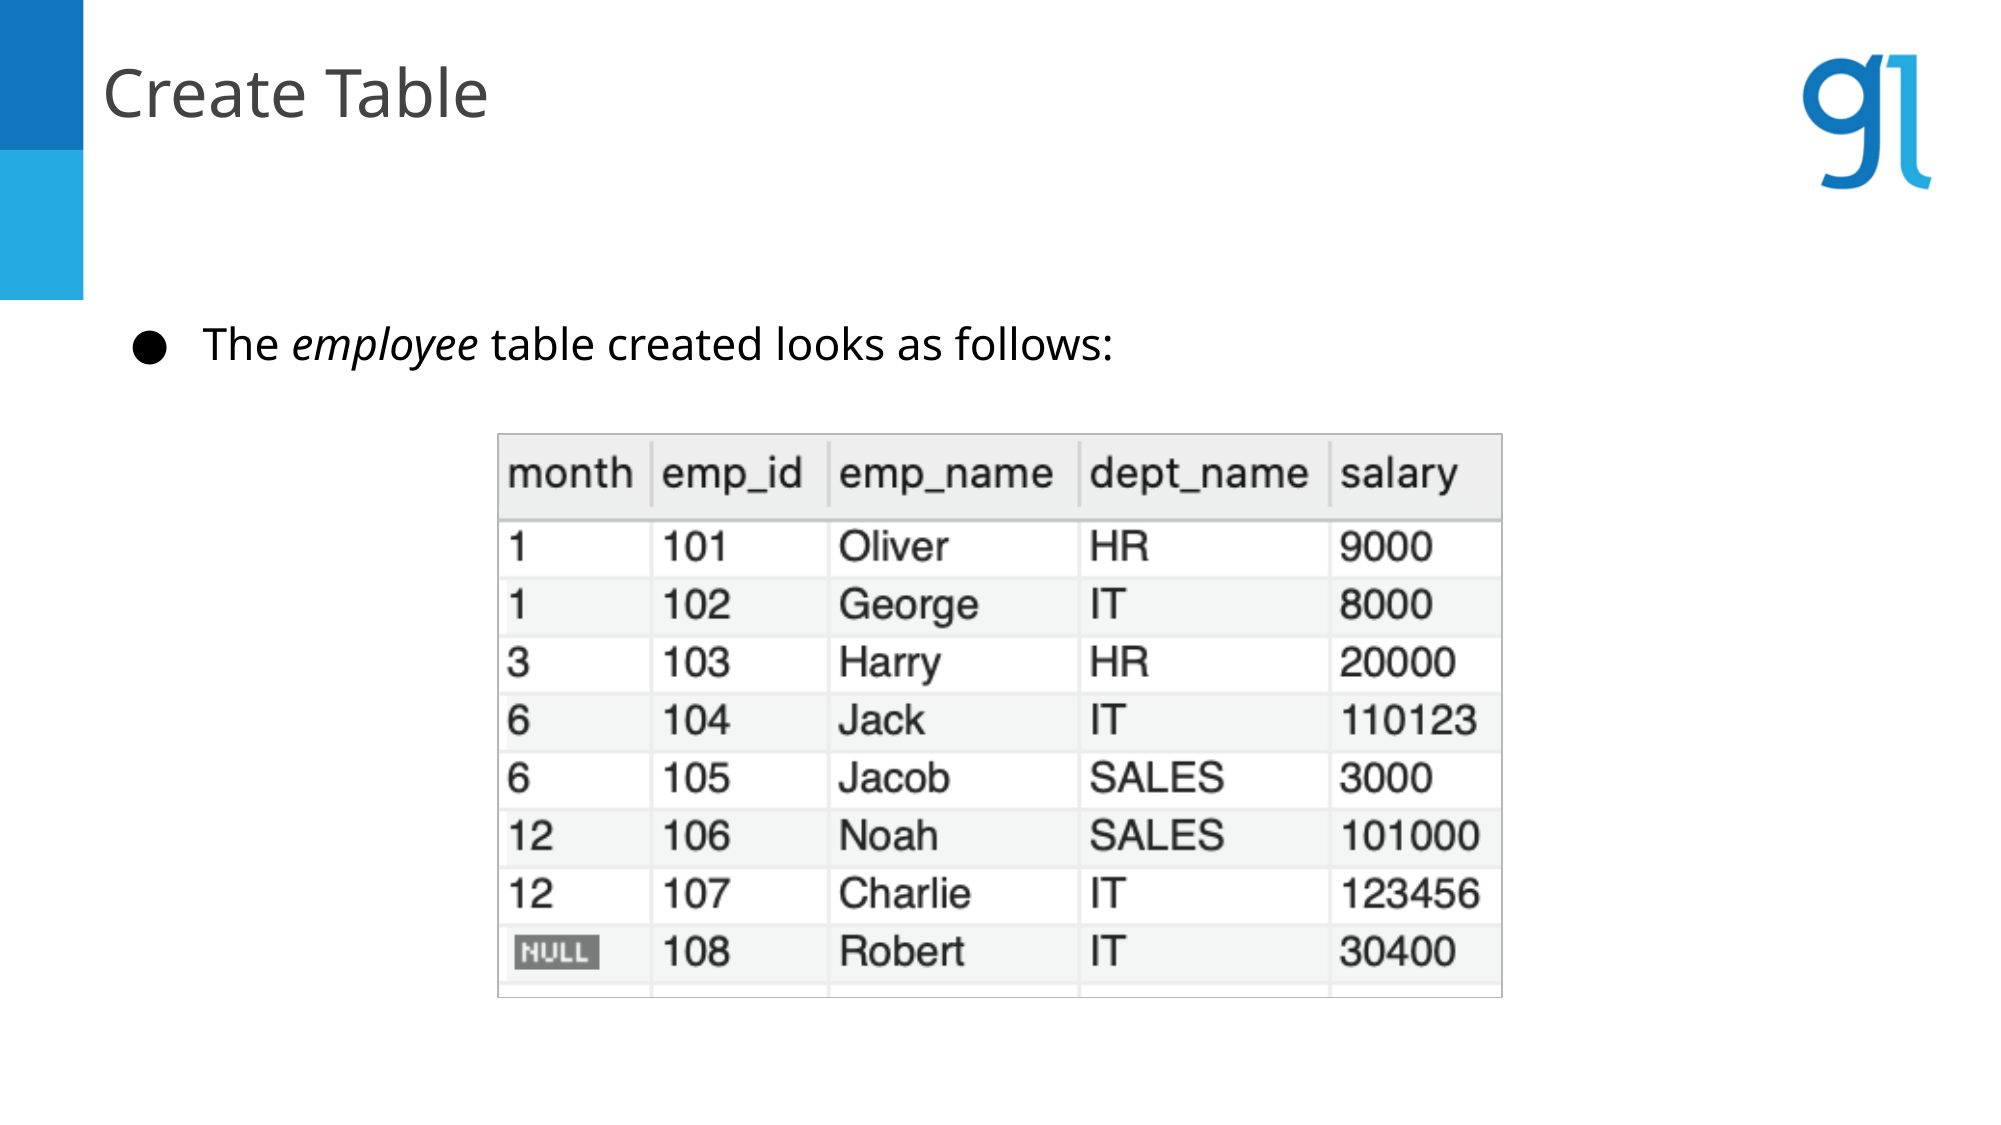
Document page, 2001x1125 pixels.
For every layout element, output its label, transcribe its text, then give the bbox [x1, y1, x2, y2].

picture [498, 434, 1502, 997]
text_box [0, 0, 84, 149]
text_box The employee table created looks as follows: [82, 288, 1727, 400]
text_box [0, 149, 84, 300]
text_box Create Table [82, 30, 1713, 147]
picture [1766, 22, 1967, 223]
